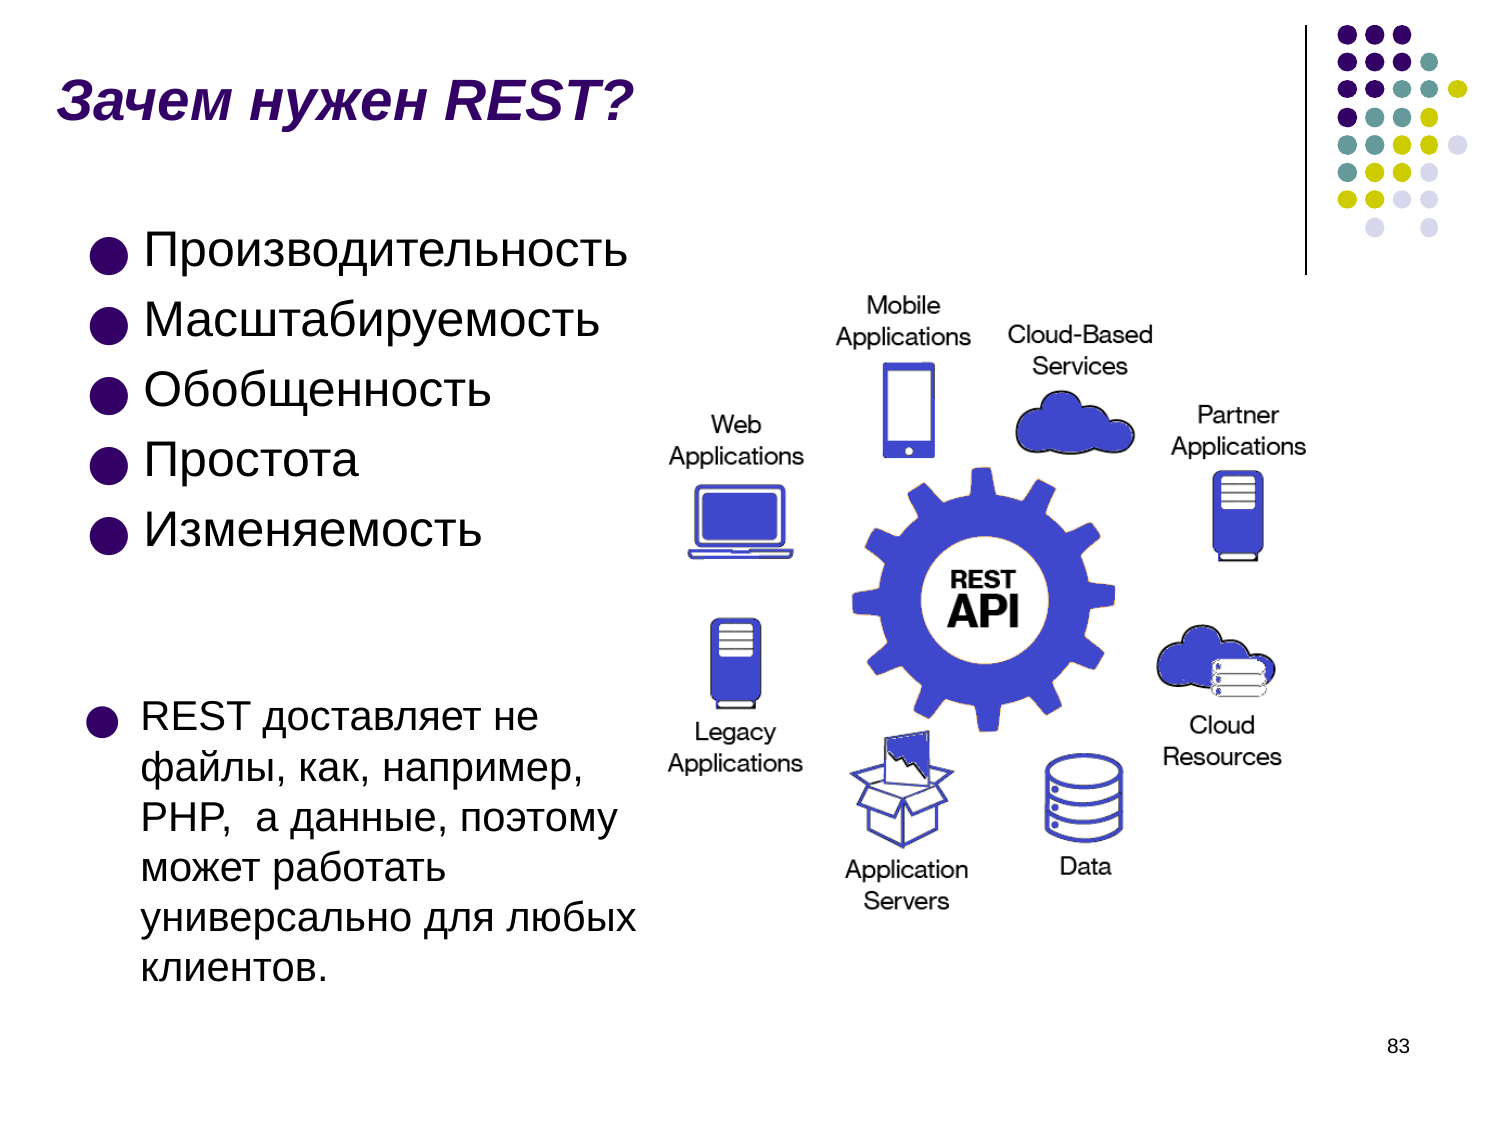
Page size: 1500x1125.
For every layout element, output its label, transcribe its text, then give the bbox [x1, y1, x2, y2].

title Зачем нужен REST? [41, 66, 813, 140]
text_box Производительность Масштабируемость Обобщенность Простота Изменяемость [72, 209, 935, 582]
text_box REST доставляет не файлы, как, например, PHP, а данные, поэтому может работать универсально для любых клиентов. [69, 681, 691, 1061]
text_box ‹#› [1074, 1024, 1425, 1100]
picture [666, 290, 1307, 916]
